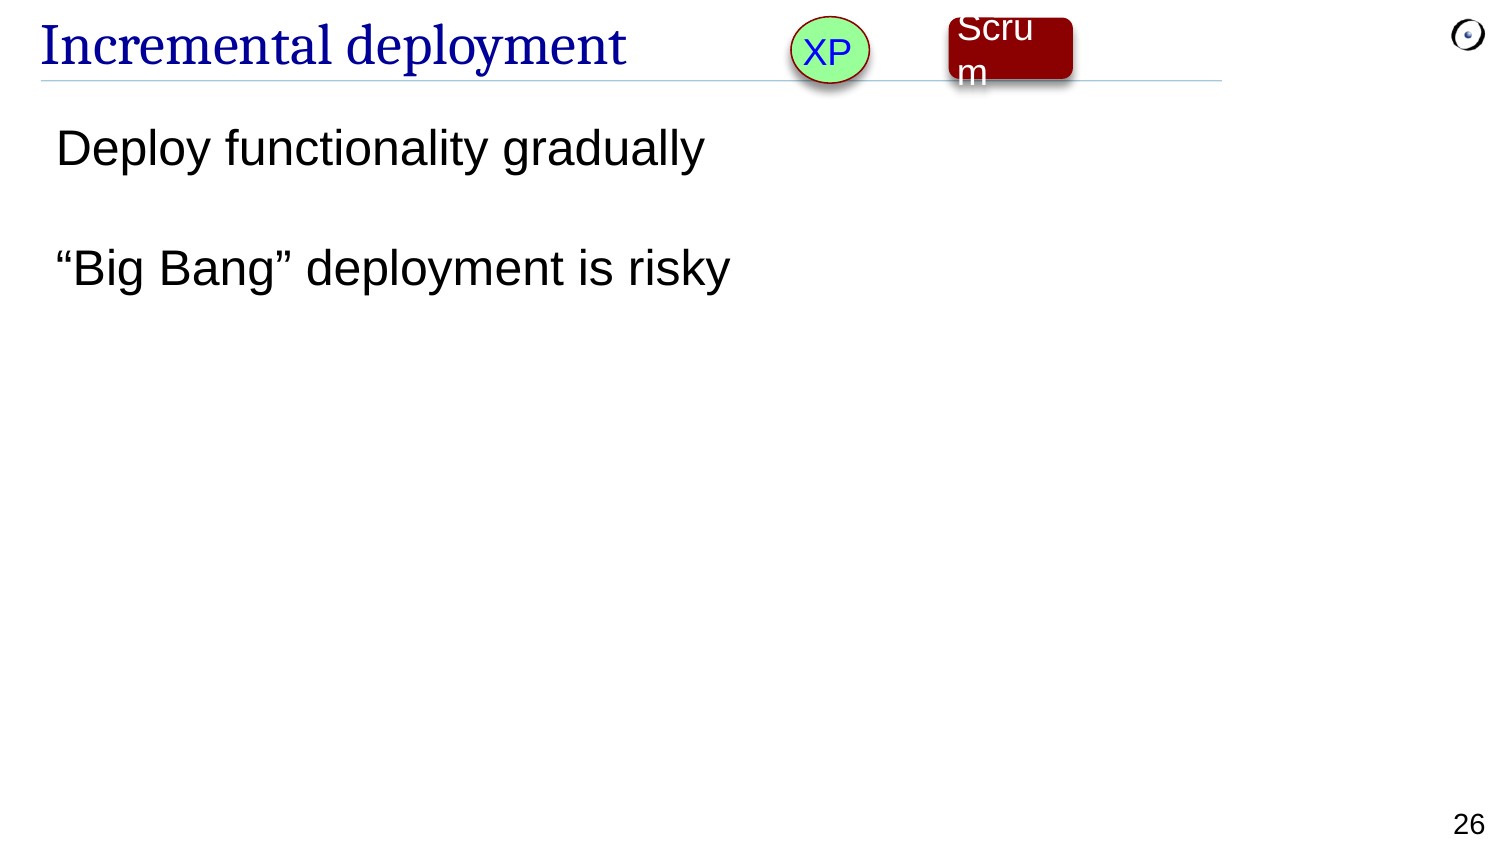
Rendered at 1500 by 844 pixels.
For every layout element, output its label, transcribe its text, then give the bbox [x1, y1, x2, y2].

list Deploy functionality gradually “Big Bang” deployment is risky [40, 107, 1451, 803]
picture [1450, 15, 1486, 52]
title Incremental deployment [40, 13, 1344, 69]
text_box Scrum [949, 18, 1073, 79]
text_box XP [790, 16, 870, 84]
